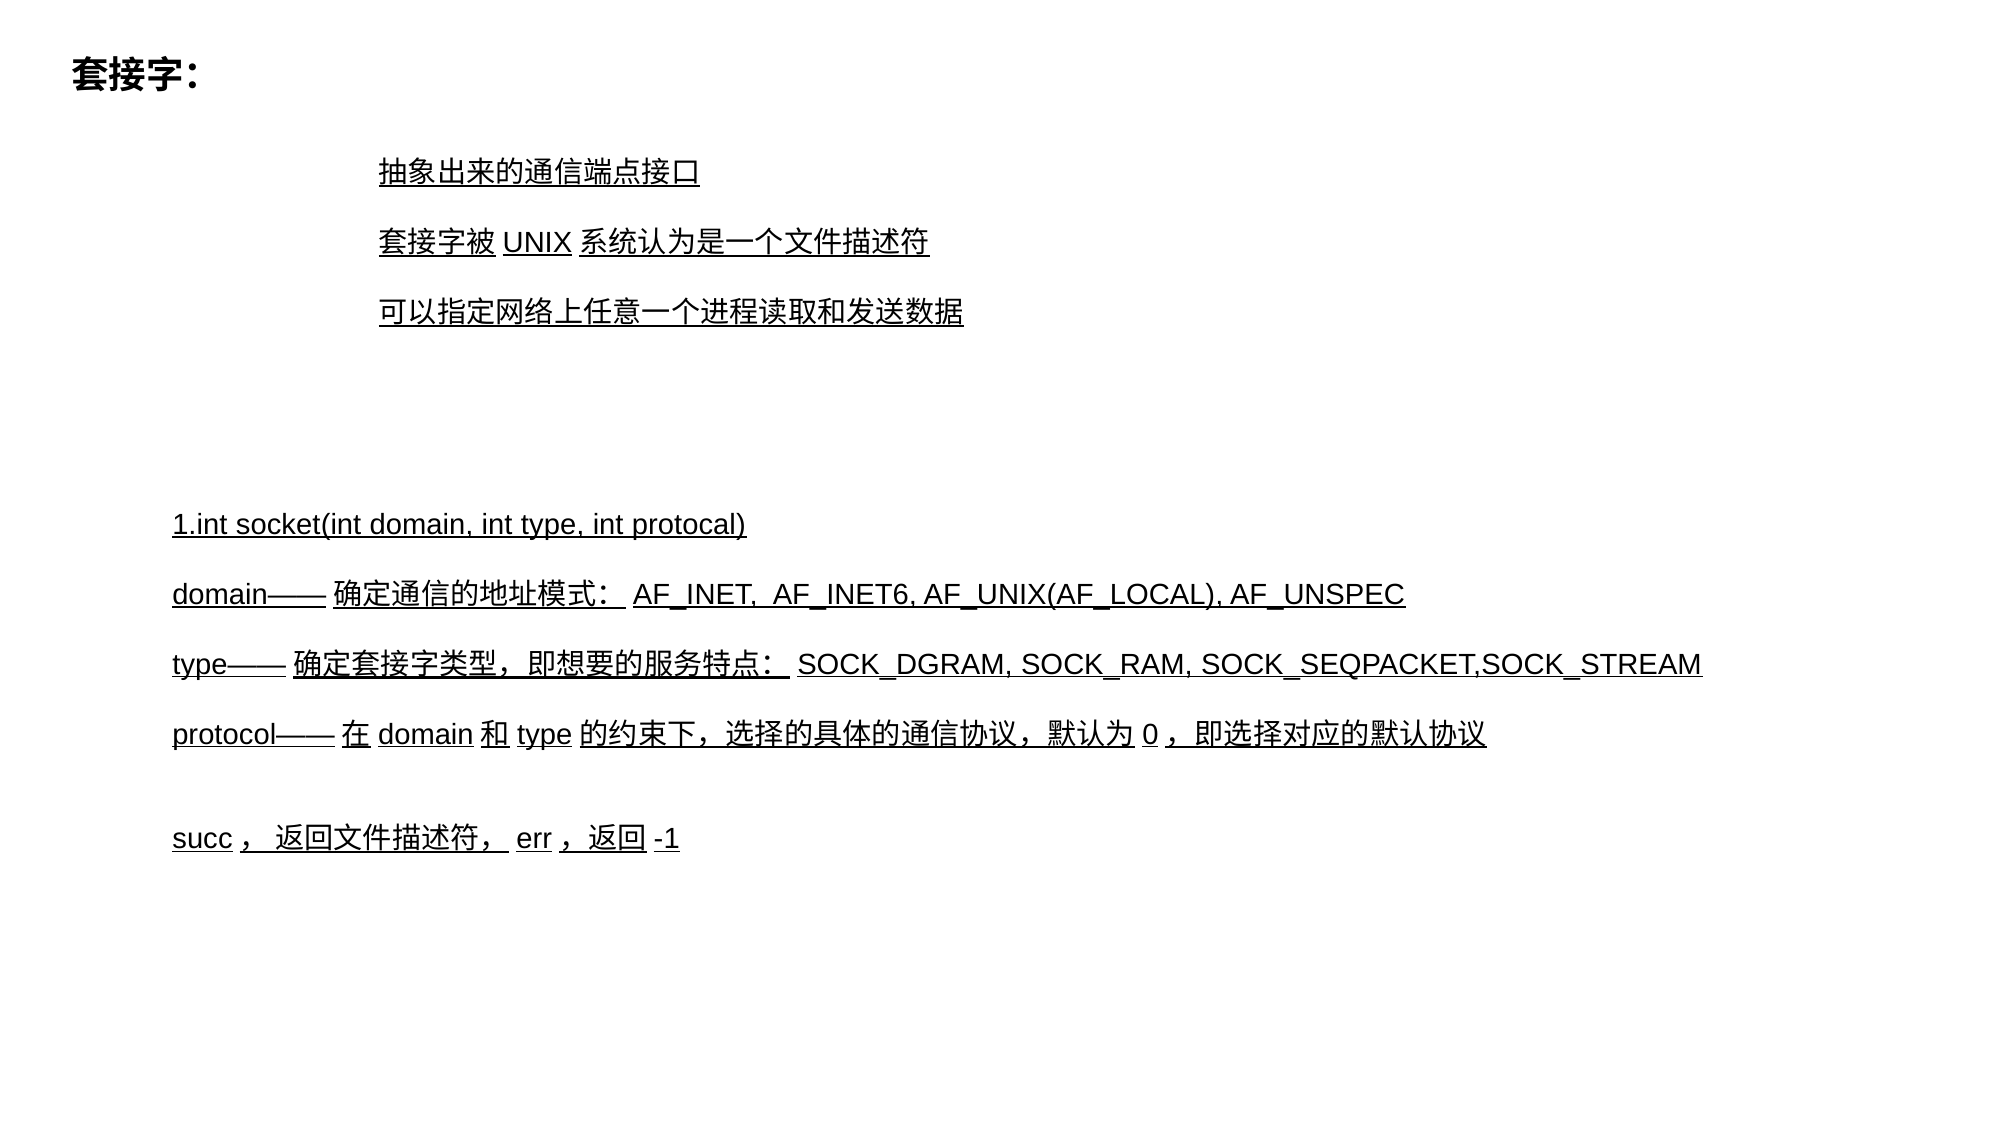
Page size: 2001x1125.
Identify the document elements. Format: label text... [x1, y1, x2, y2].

text_box 抽象出来的通信端点接口 套接字被UNIX系统认为是一个文件描述符 可以指定网络上任意一个进程读取和发送数据 [363, 145, 1547, 336]
text_box 1.int socket(int domain, int type, int protocal) domain——确定通信的地址模式：AF_INET, AF_INET6, AF_UNIX(AF_LOCAL), AF_UNSPEC type——确定套接字类型，即想要的服务特点：SOCK_DGRAM, SOCK_RAM, SOCK_SEQPACKET,SOCK_STREAM protocol——在domain和type的约束下，选择的具体的通信协议，默认为0，即选择对应的默认协议 succ， 返回文件描述符，err，返回-1 [157, 497, 2000, 863]
text_box 套接字： [56, 43, 420, 104]
